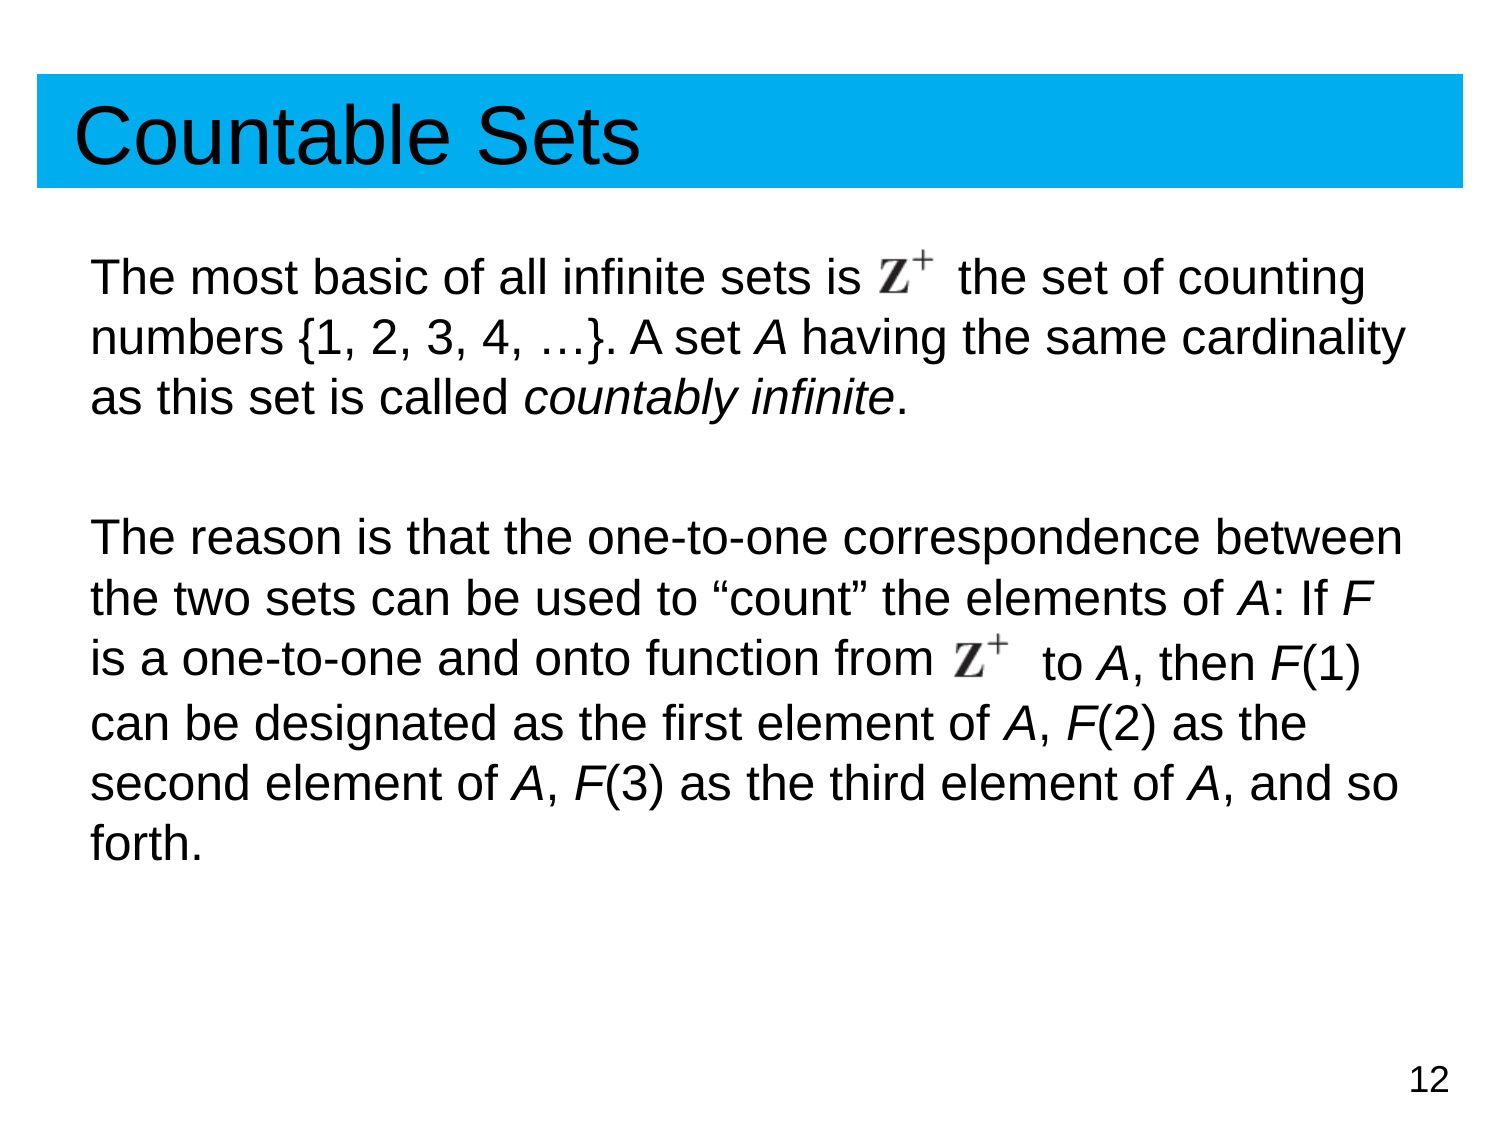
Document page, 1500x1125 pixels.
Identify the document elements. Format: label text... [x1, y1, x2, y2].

picture [949, 629, 1013, 682]
title Countable Sets [58, 37, 1408, 225]
list to A, then F(1) can be designated as the first element of A, F(2) as the second element of A, F(3) as the third element of A, and so forth. [75, 622, 1425, 888]
picture [874, 245, 938, 298]
list the set of counting numbers {1, 2, 3, 4, …}. A set A having the same cardinality as this set is called countably infinite. The reason is that the one-to-one correspondence between the two sets can be used to “count” the elements of A: If F is a one-to-one and onto function from [75, 237, 1425, 622]
